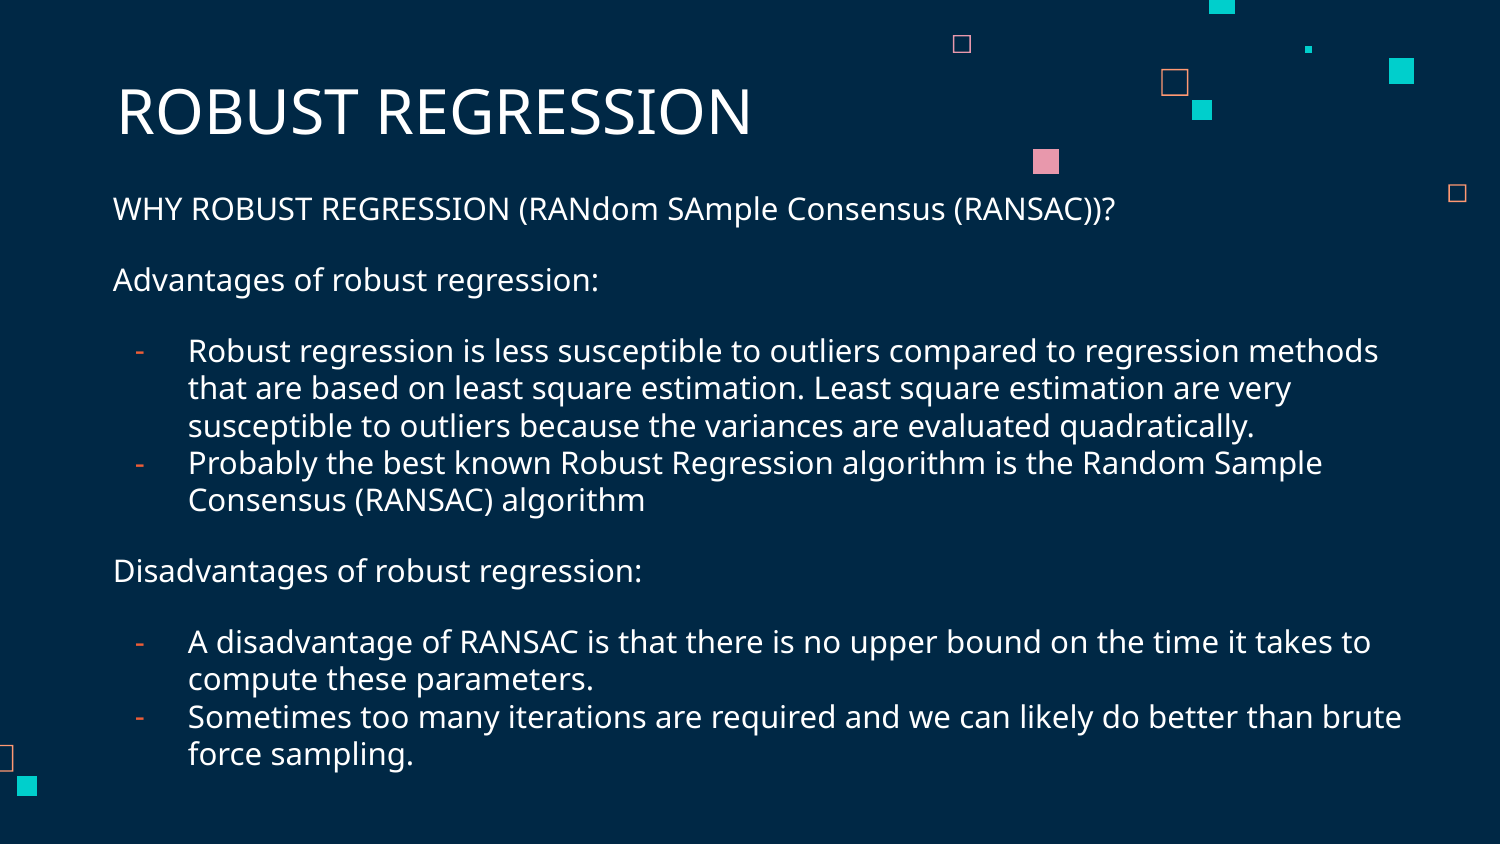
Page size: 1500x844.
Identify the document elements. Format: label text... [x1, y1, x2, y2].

list WHY ROBUST REGRESSION (RANdom SAmple Consensus (RANSAC))? Advantages of robust regression: Robust regression is less susceptible to outliers compared to regression methods that are based on least square estimation. Least square estimation are very susceptible to outliers because the variances are evaluated quadratically. Probably the best known Robust Regression algorithm is the Random Sample Consensus (RANSAC) algorithm Disadvantages of robust regression: A disadvantage of RANSAC is that there is no upper bound on the time it takes to compute these parameters. Sometimes too many iterations are required and we can likely do better than brute force sampling. [97, 174, 1421, 796]
title ROBUST REGRESSION [101, 67, 878, 163]
